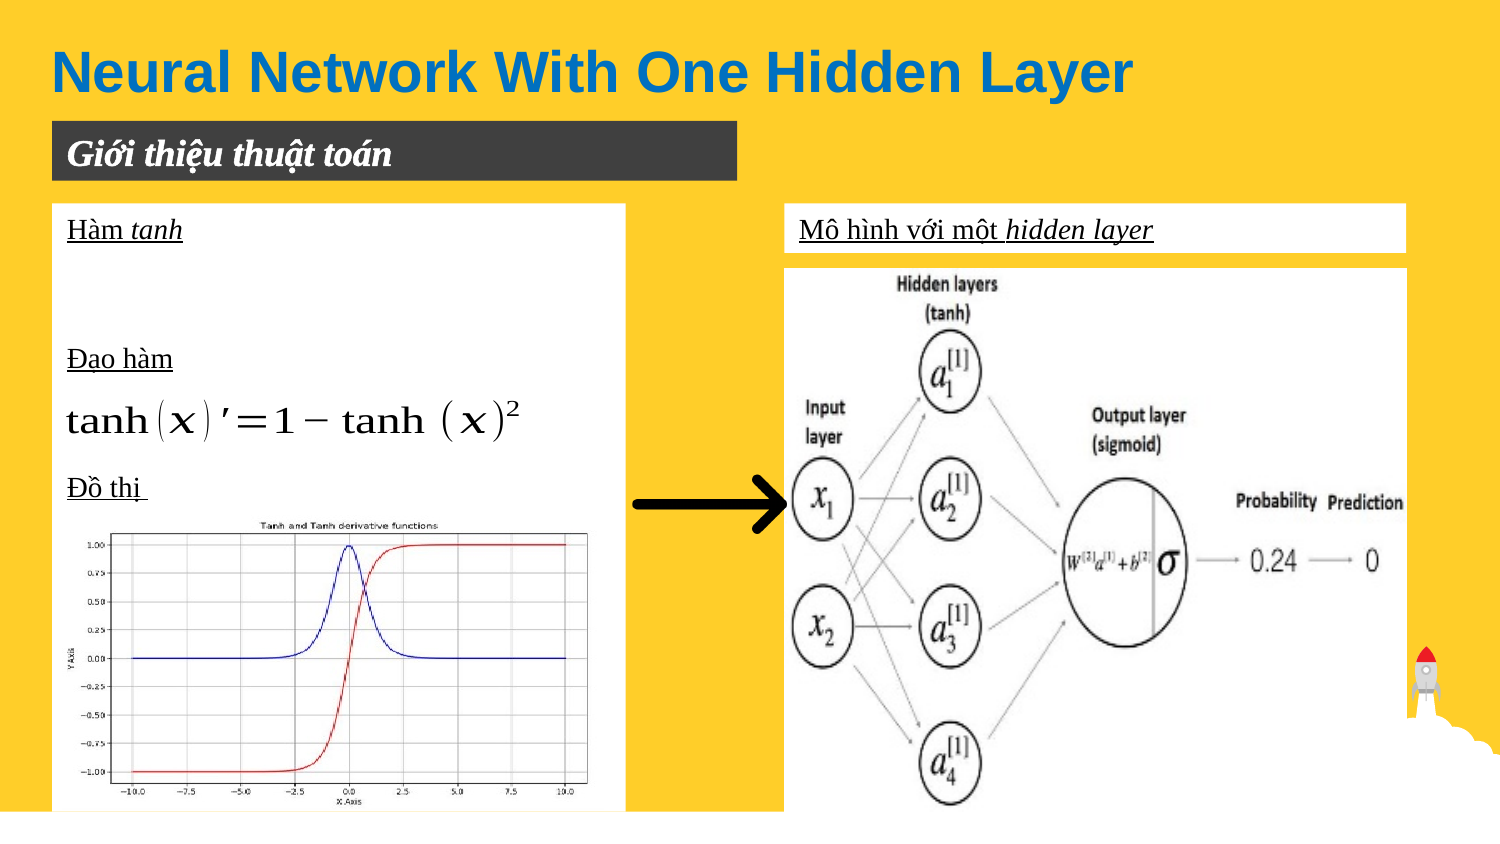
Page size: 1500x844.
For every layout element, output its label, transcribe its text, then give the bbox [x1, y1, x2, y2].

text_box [51, 203, 627, 812]
picture [625, 419, 794, 589]
text_box Giới thiệu thuật toán [52, 120, 738, 181]
list Neural Network With One Hidden Layer [36, 21, 1500, 117]
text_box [783, 203, 1407, 812]
